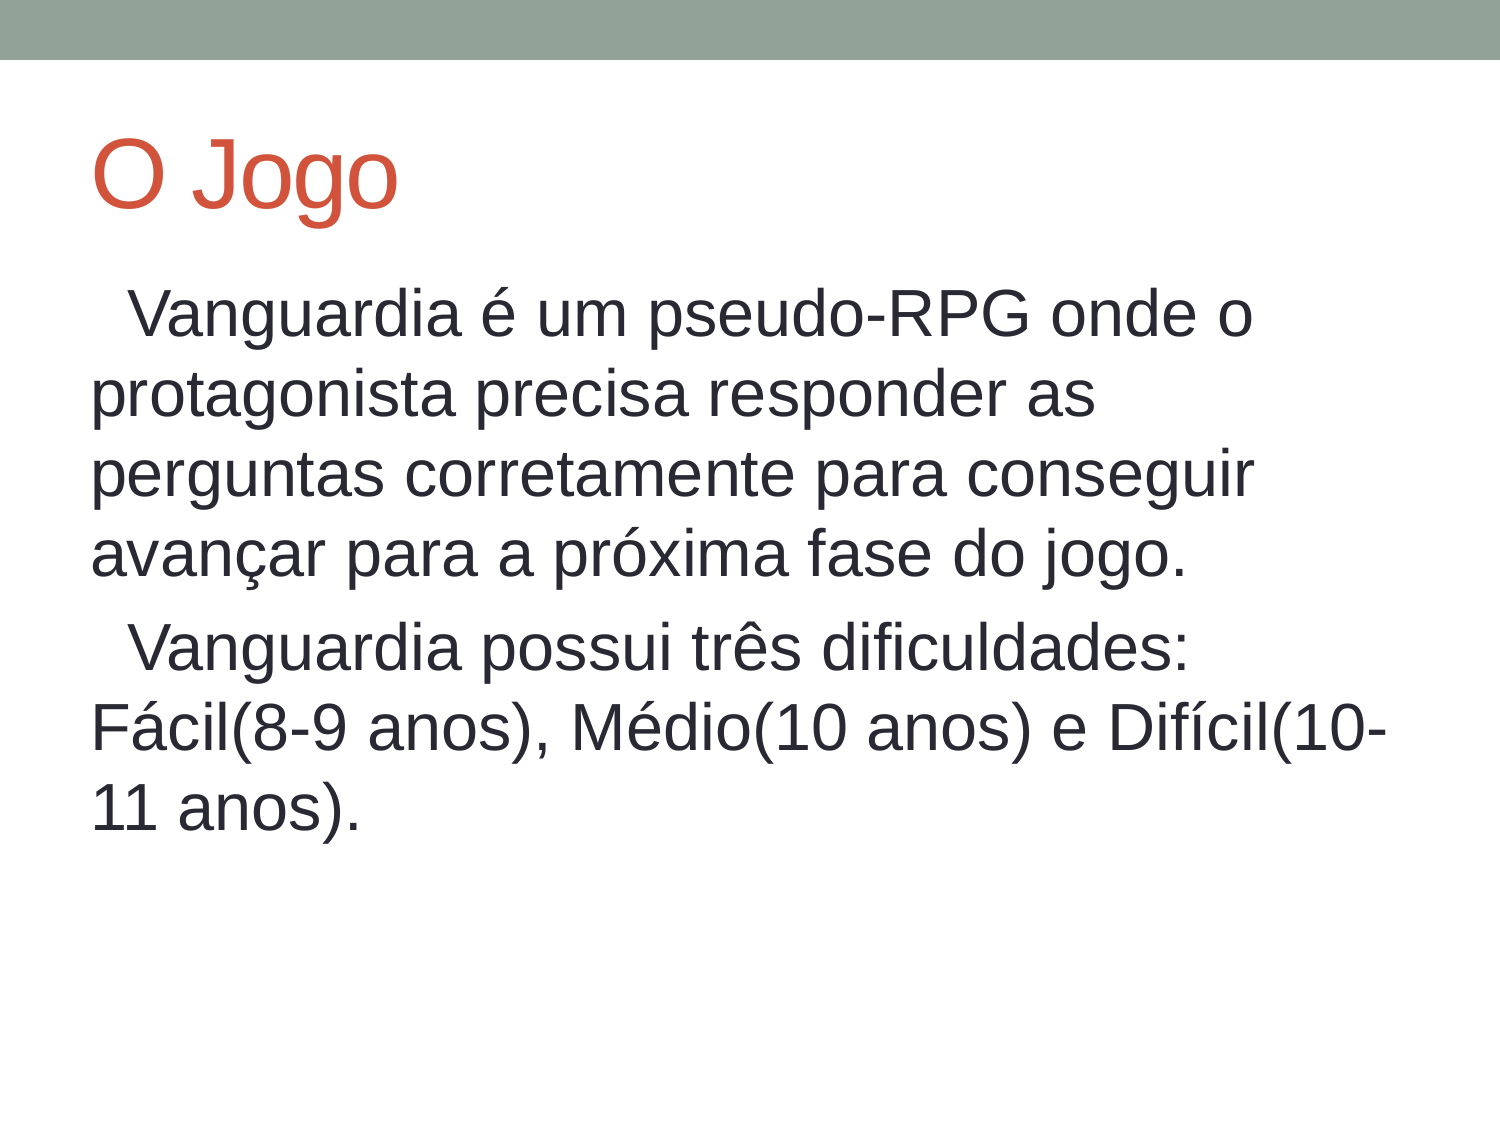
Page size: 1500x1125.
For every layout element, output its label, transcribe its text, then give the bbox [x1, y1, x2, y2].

list Vanguardia é um pseudo-RPG onde o protagonista precisa responder as perguntas corretamente para conseguir avançar para a próxima fase do jogo. Vanguardia possui três dificuldades: Fácil(8-9 anos), Médio(10 anos) e Difícil(10-11 anos). [75, 262, 1425, 1063]
title O Jogo [75, 87, 1425, 250]
